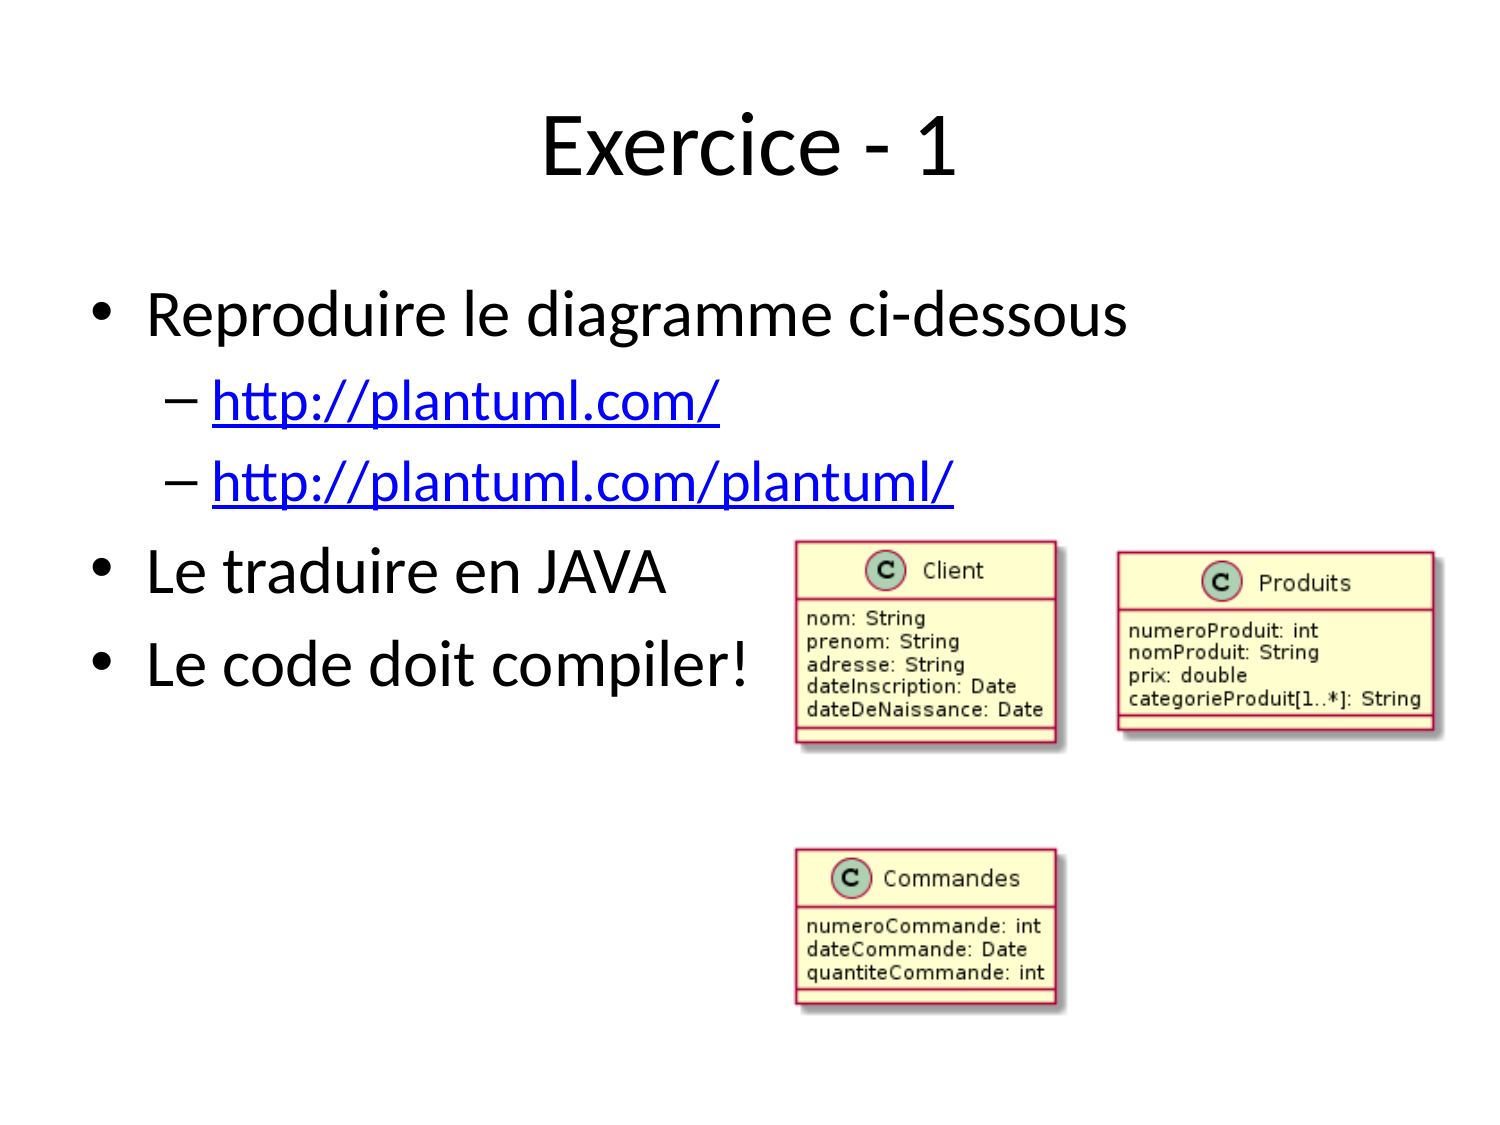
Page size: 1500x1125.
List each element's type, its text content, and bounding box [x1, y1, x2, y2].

list Reproduire le diagramme ci-dessous http://plantuml.com/ http://plantuml.com/plantuml/ Le traduire en JAVA Le code doit compiler! [75, 262, 1425, 1005]
title Exercice - 1 [75, 45, 1425, 233]
picture [784, 527, 1466, 1022]
